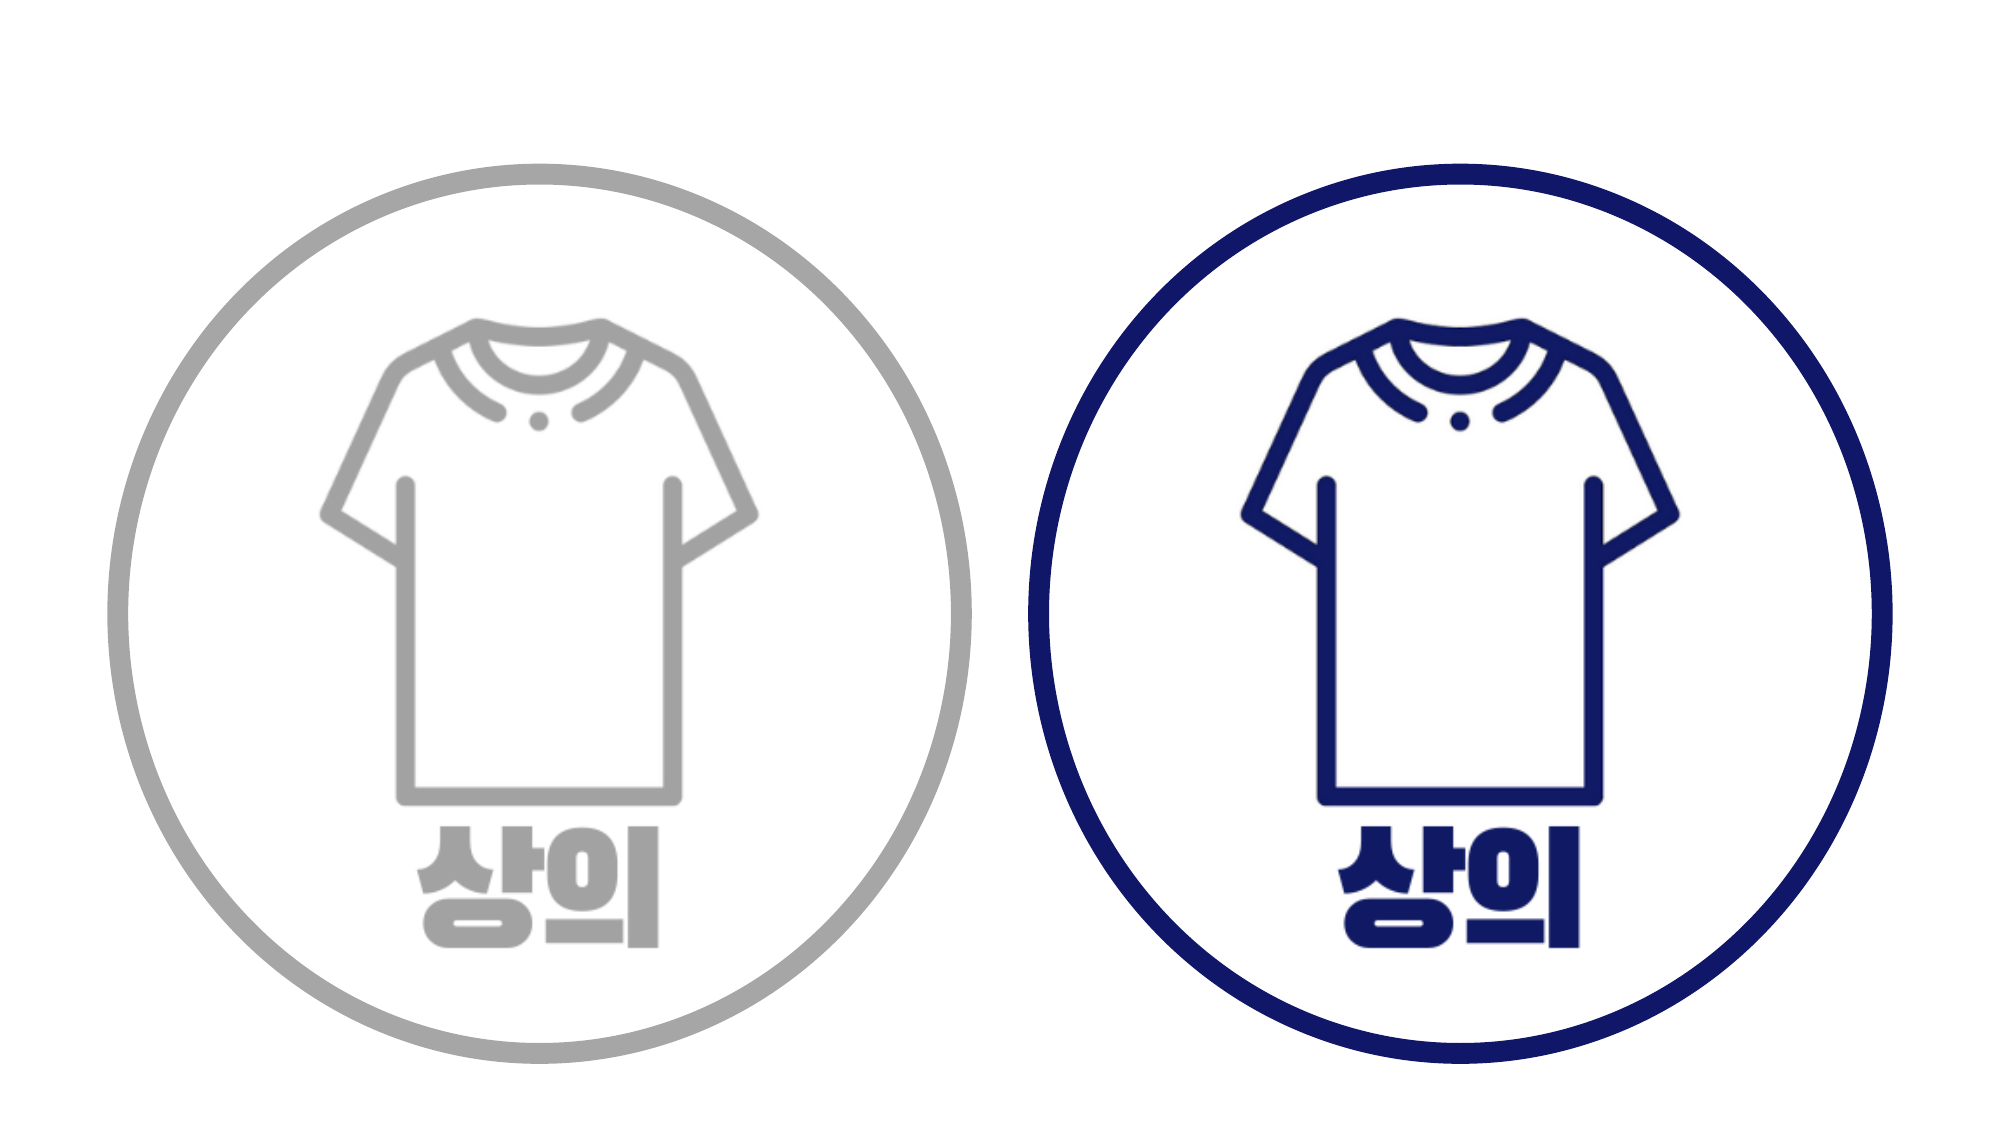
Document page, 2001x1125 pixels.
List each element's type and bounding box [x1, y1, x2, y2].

text_box [1026, 128, 1895, 1054]
text_box [105, 128, 974, 1054]
